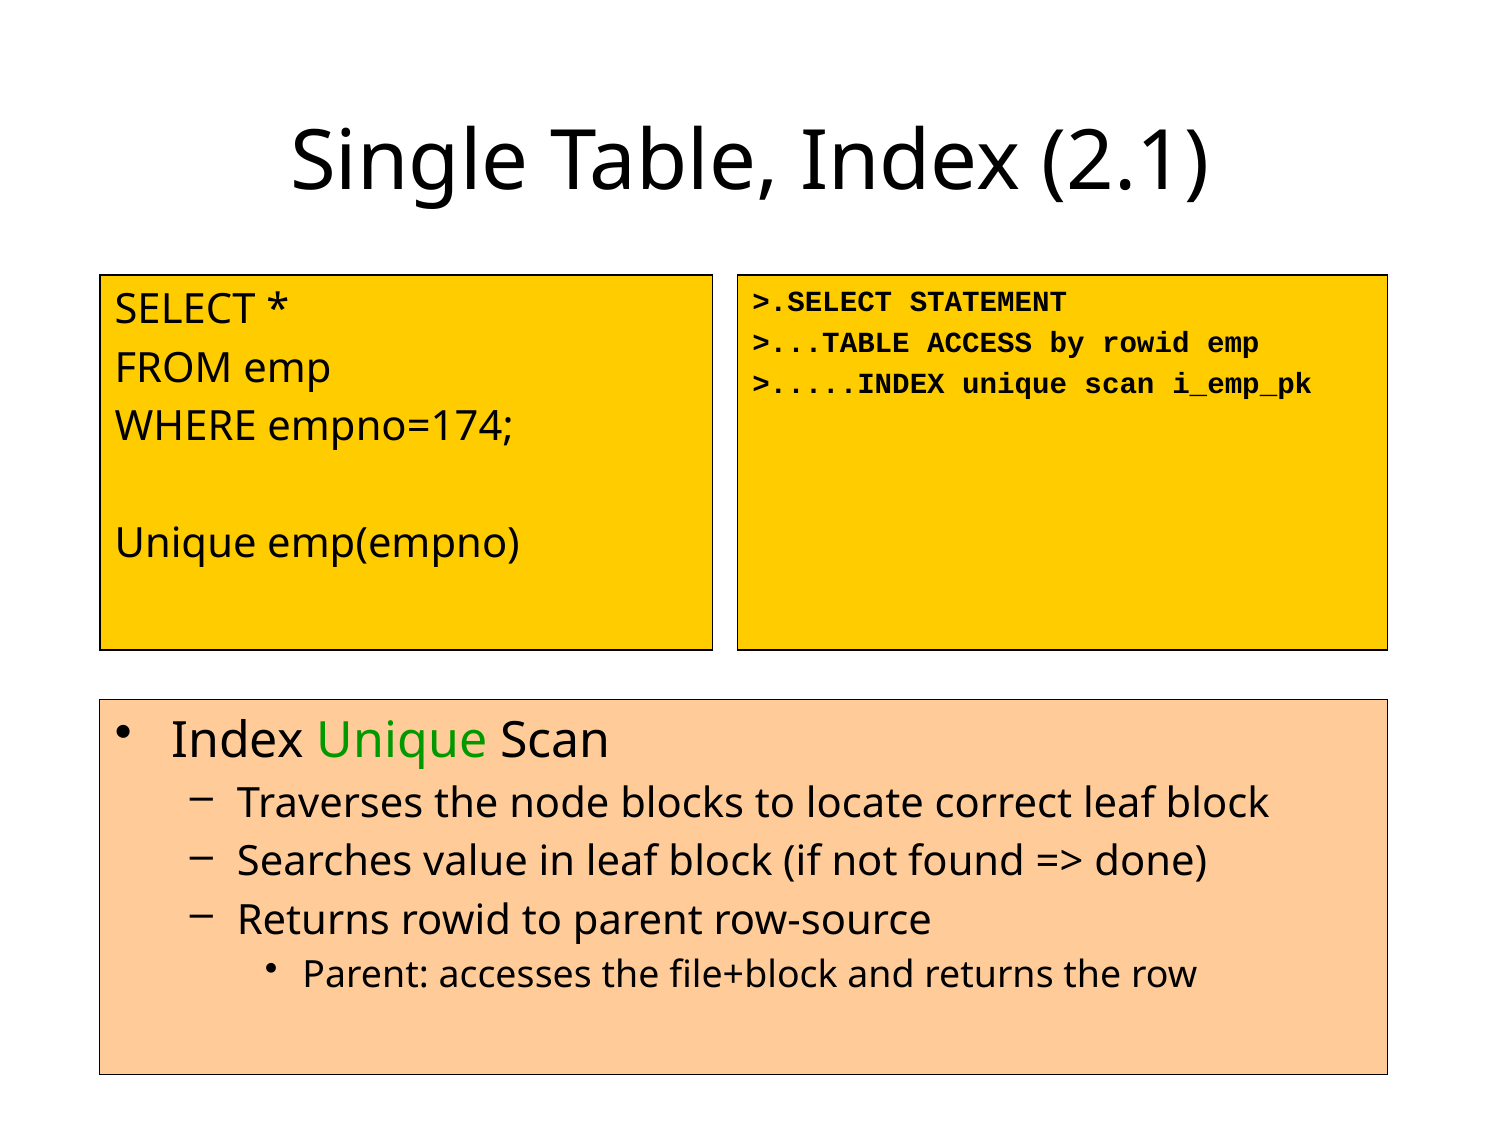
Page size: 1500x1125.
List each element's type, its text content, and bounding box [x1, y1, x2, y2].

list Index Unique Scan Traverses the node blocks to locate correct leaf block Searches value in leaf block (if not found => done) Returns rowid to parent row-source Parent: accesses the file+block and returns the row [99, 699, 1388, 1075]
text_box >.SELECT STATEMENT >...TABLE ACCESS by rowid emp >.....INDEX unique scan i_emp_pk [737, 274, 1388, 650]
text_box SELECT * FROM emp WHERE empno=174; Unique emp(empno) [99, 274, 713, 650]
title Single Table, Index (2.1) [112, 99, 1388, 213]
